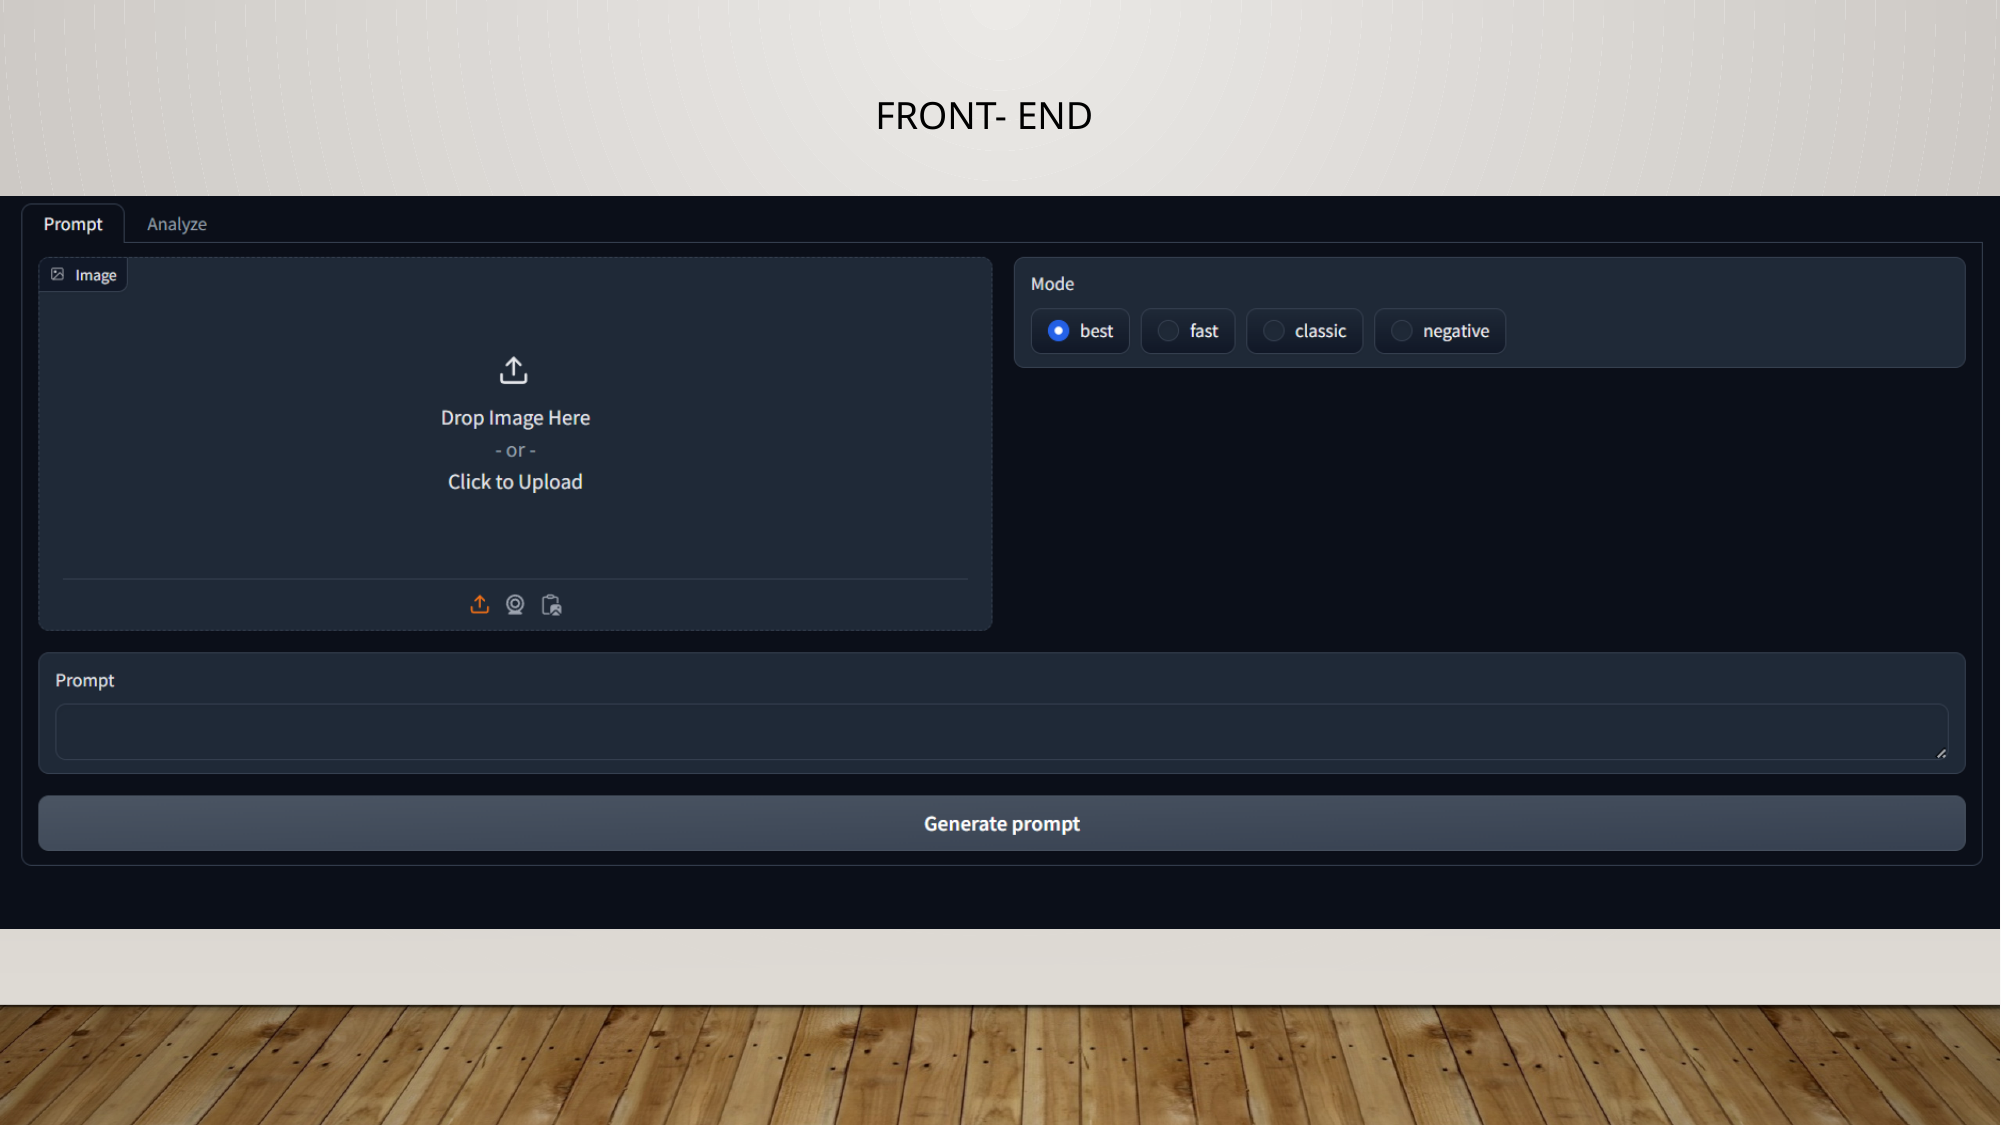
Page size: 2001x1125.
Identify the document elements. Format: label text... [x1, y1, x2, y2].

picture [0, 1005, 2000, 1125]
picture [0, 196, 2000, 929]
text_box FRONT- END [860, 84, 1140, 145]
